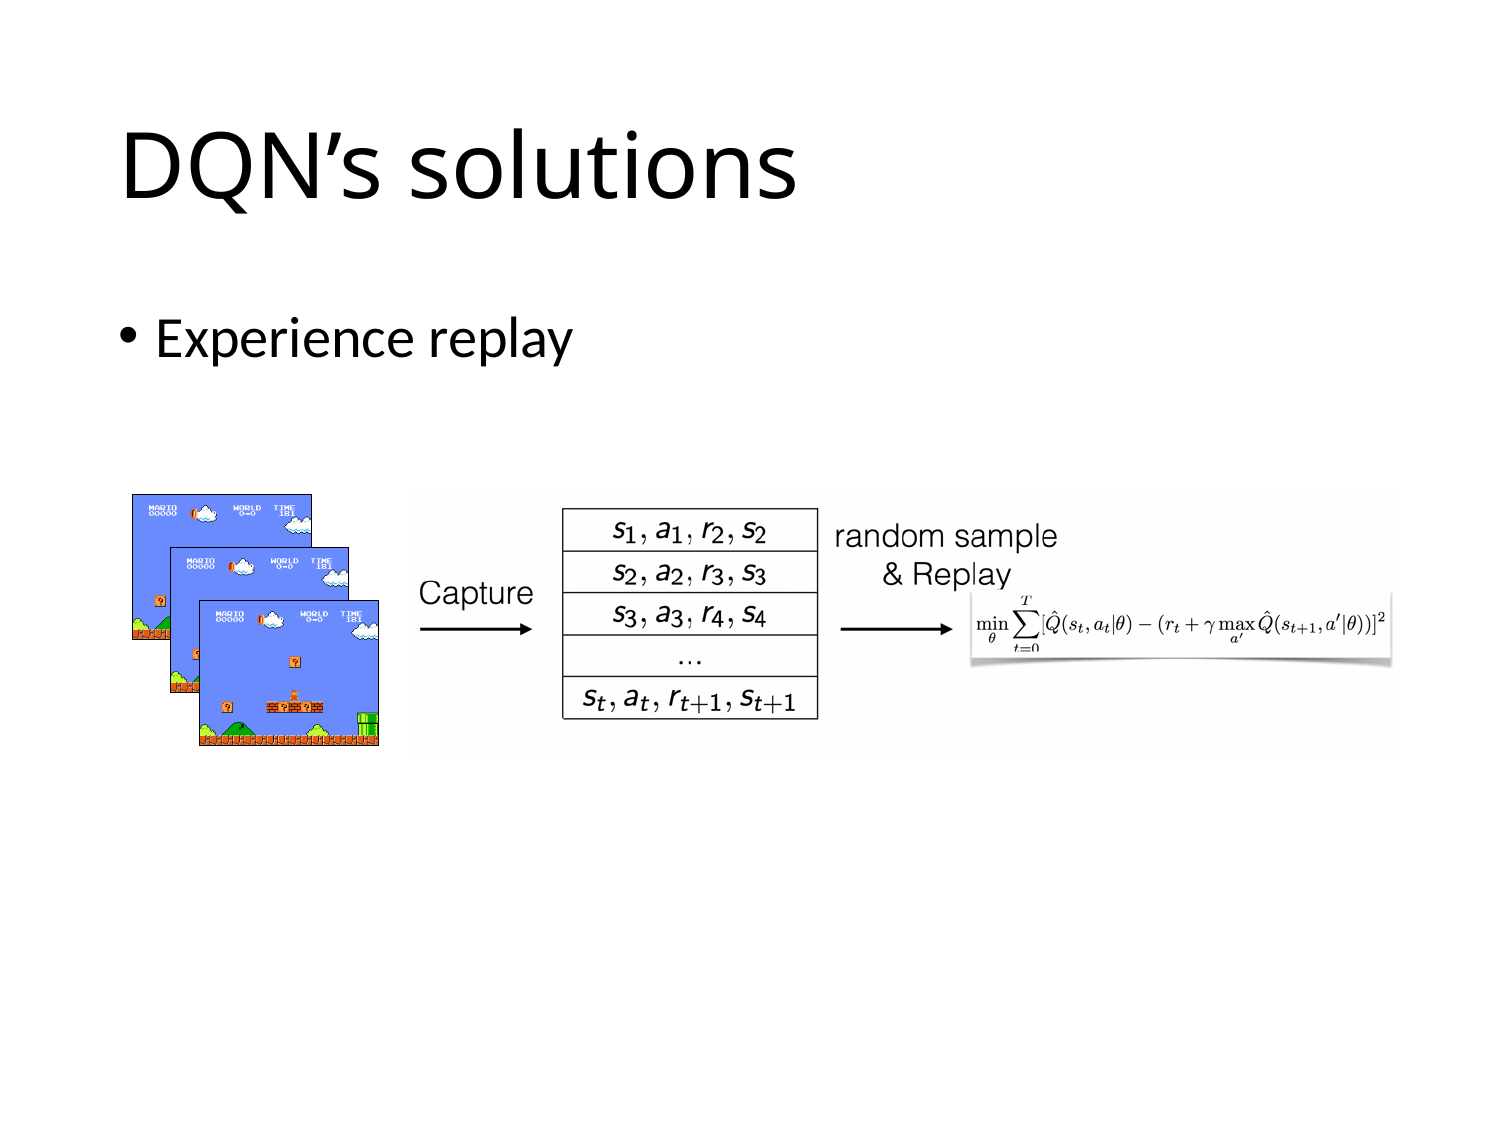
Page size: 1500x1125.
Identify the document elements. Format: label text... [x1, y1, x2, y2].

picture [408, 494, 1397, 756]
title DQN’s solutions [103, 59, 1397, 278]
list Experience replay [103, 299, 1397, 1014]
picture [132, 494, 379, 746]
